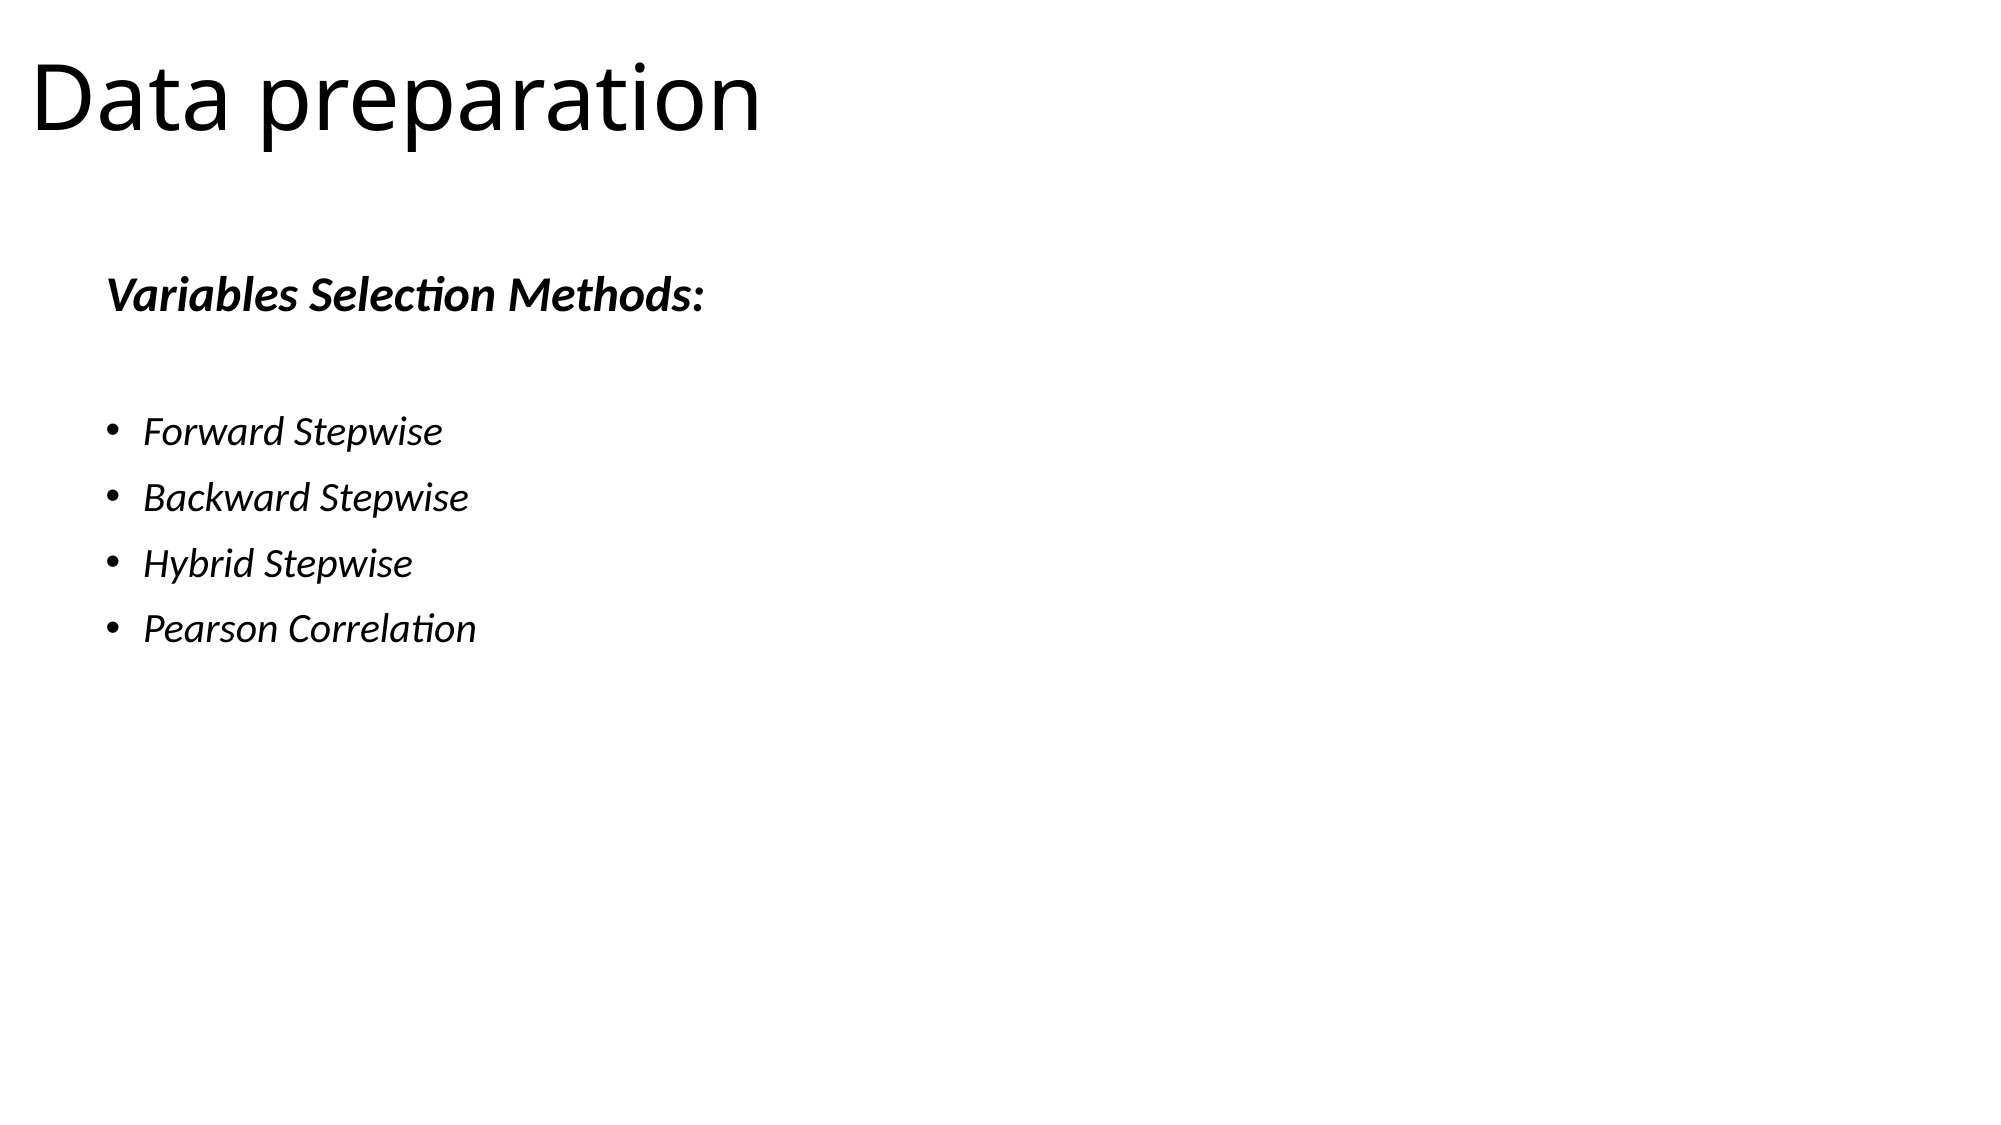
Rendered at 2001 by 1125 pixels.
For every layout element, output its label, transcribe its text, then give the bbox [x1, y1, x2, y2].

title Data preparation [14, 0, 1740, 210]
list Variables Selection Methods: Forward Stepwise Backward Stepwise Hybrid Stepwise Pearson Correlation [90, 261, 1752, 1045]
